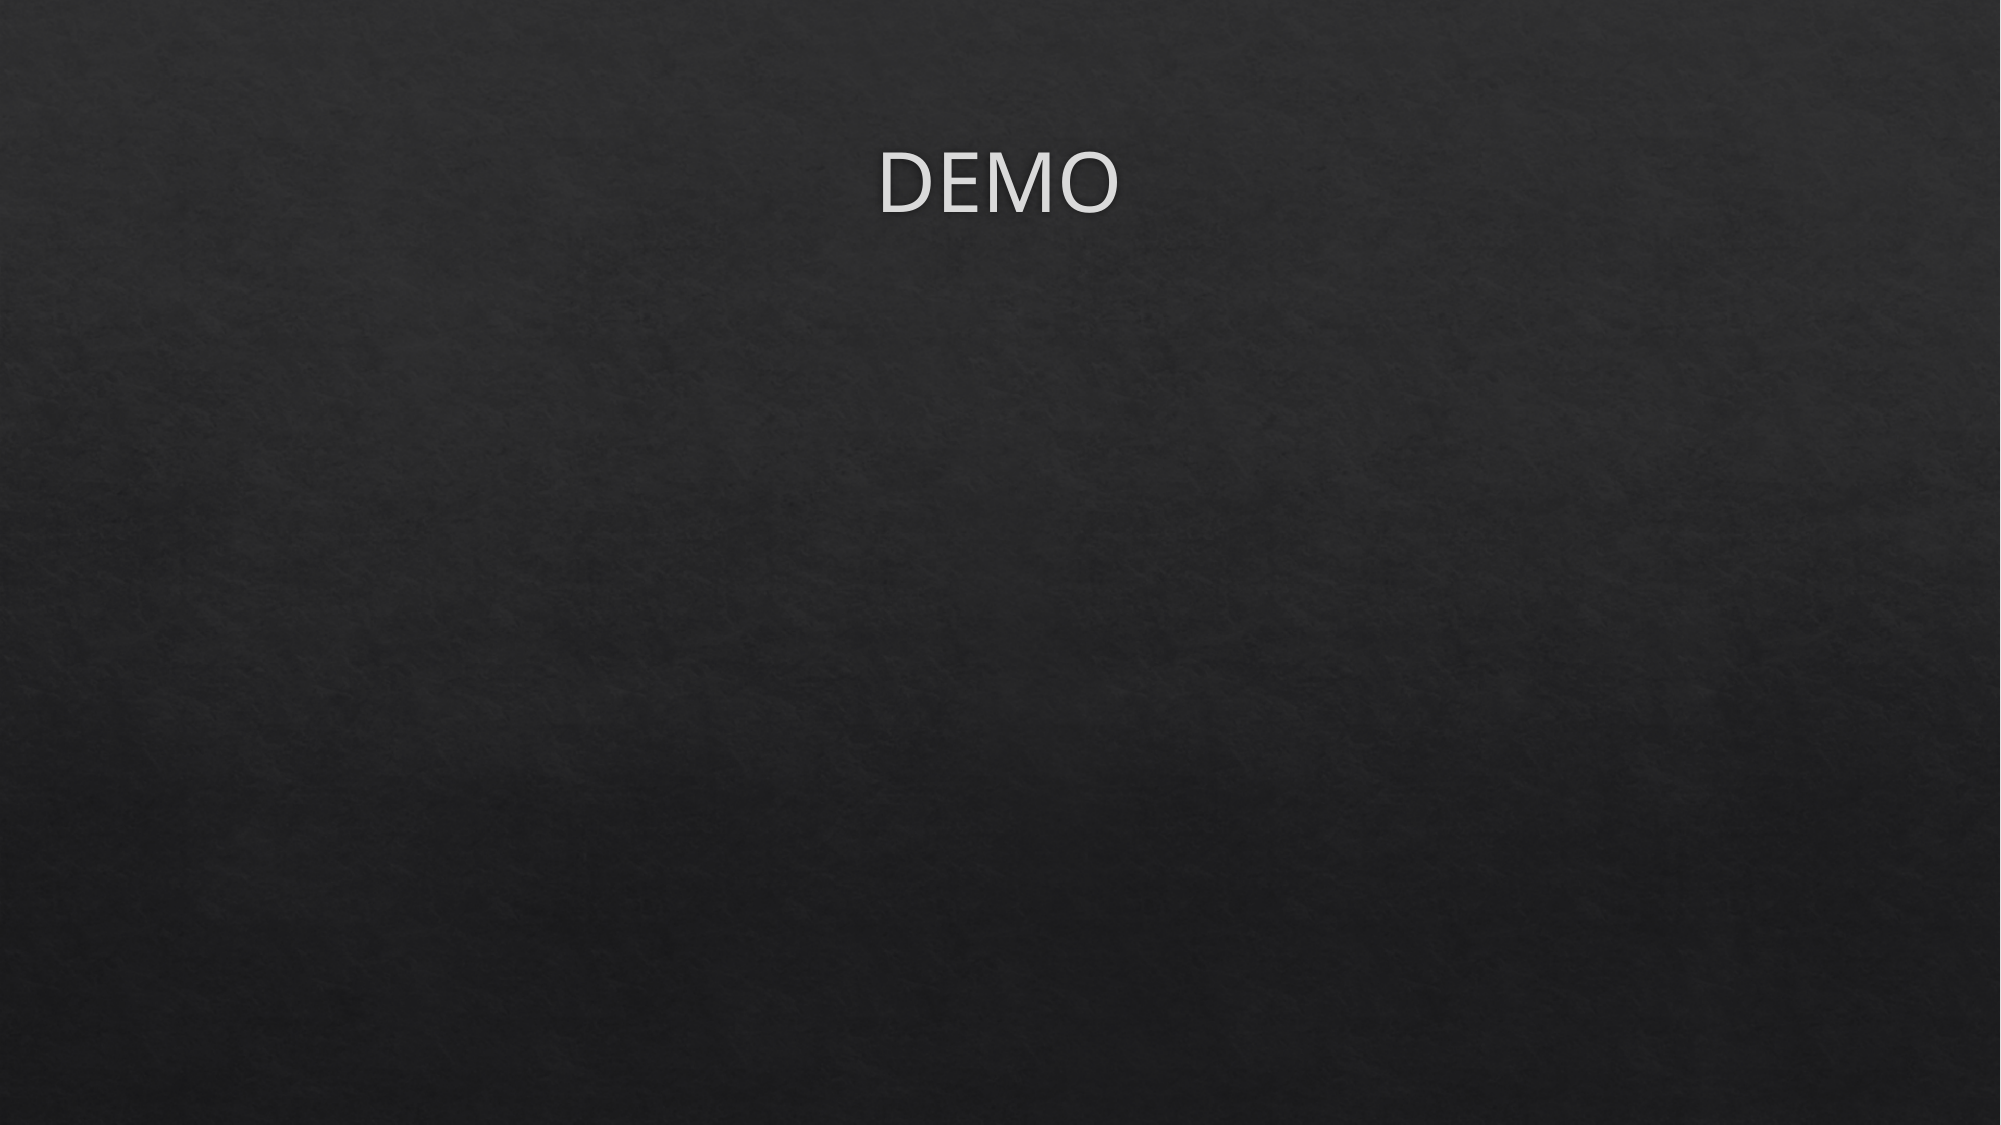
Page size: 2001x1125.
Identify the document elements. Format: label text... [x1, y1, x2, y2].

title DEMO [149, 99, 1849, 260]
